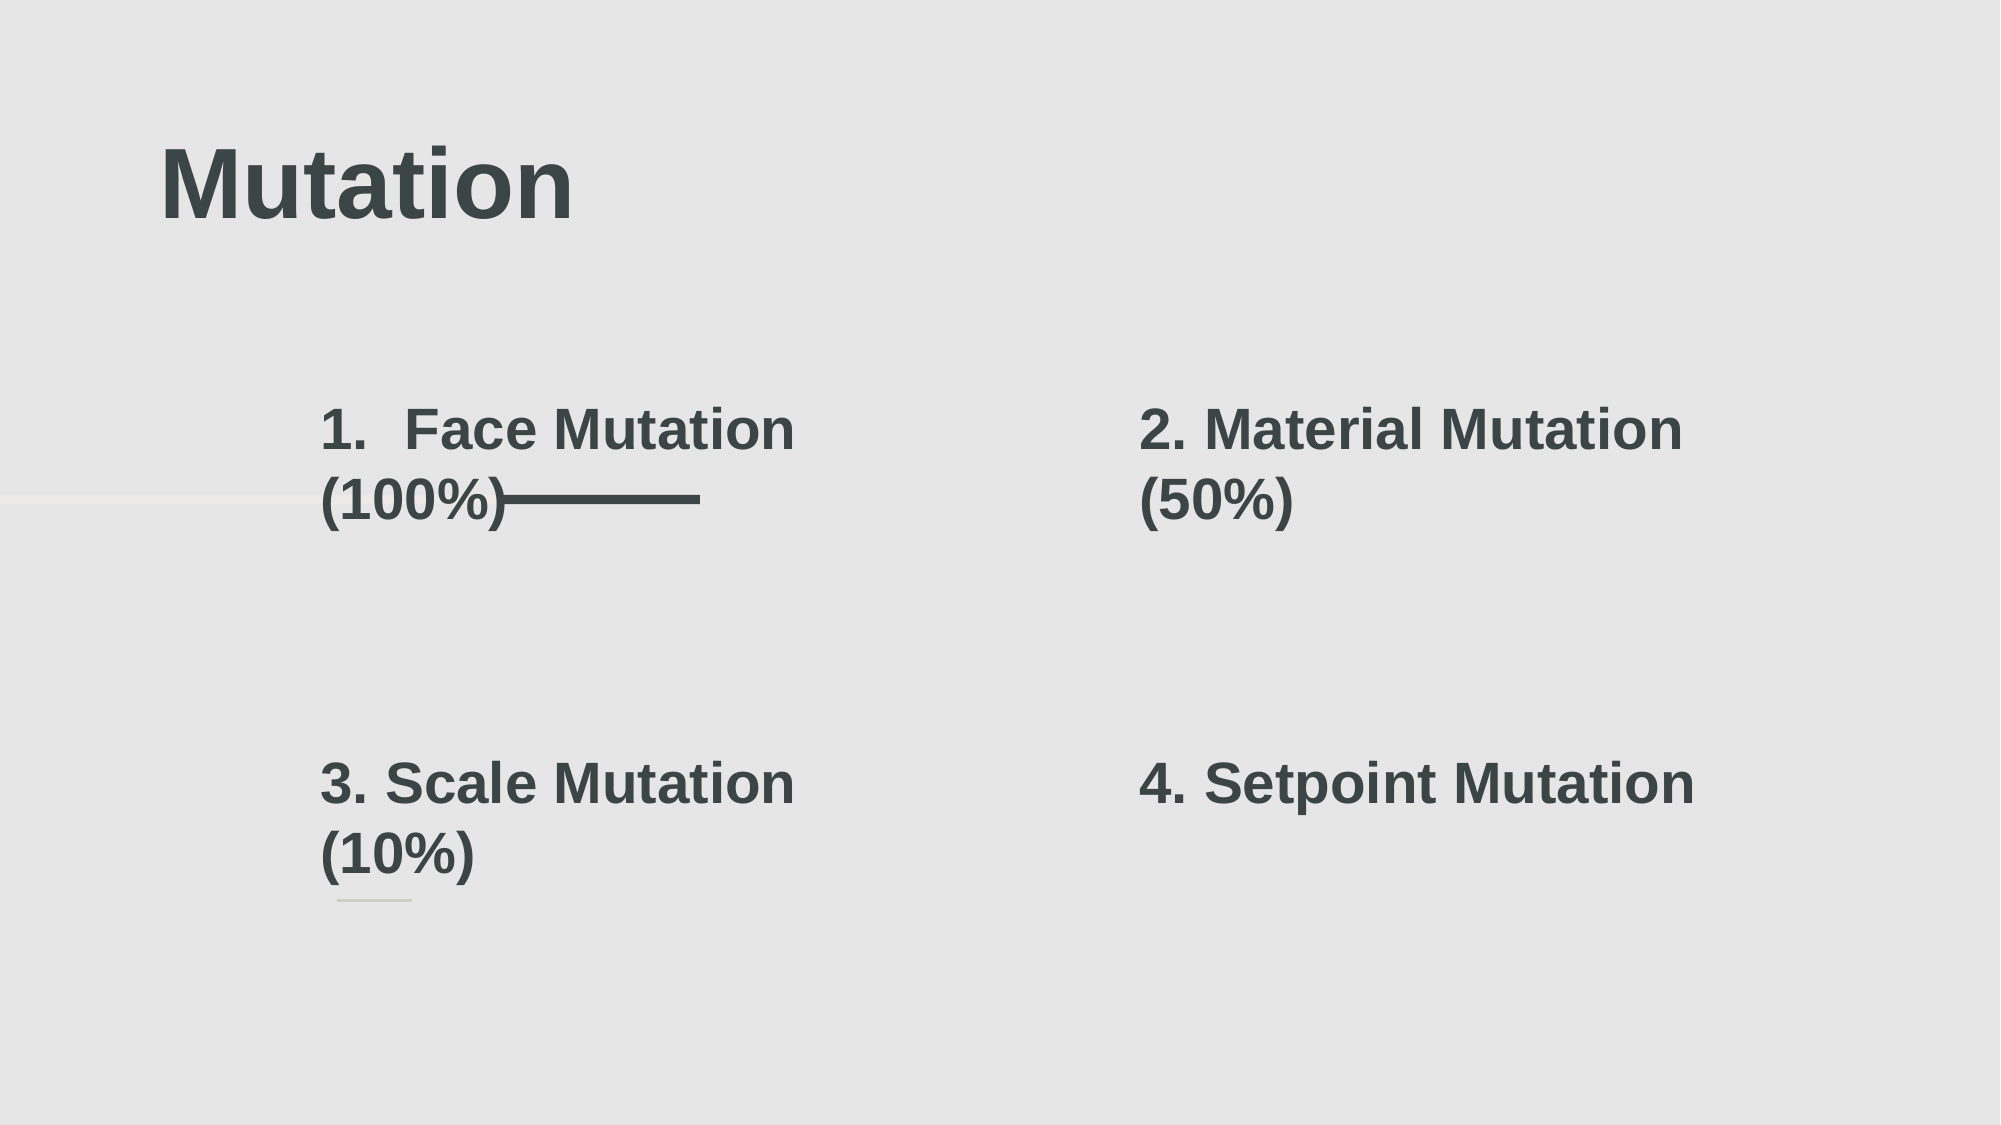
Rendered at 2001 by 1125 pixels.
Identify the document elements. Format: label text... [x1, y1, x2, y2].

text_box 3. Scale Mutation (10%) [305, 737, 922, 845]
text_box 2. Material Mutation (50%) [1124, 383, 1722, 490]
text_box Face Mutation (100%) [305, 384, 941, 491]
text_box 4. Setpoint Mutation [1124, 737, 1777, 845]
text_box Mutation [144, 110, 780, 301]
